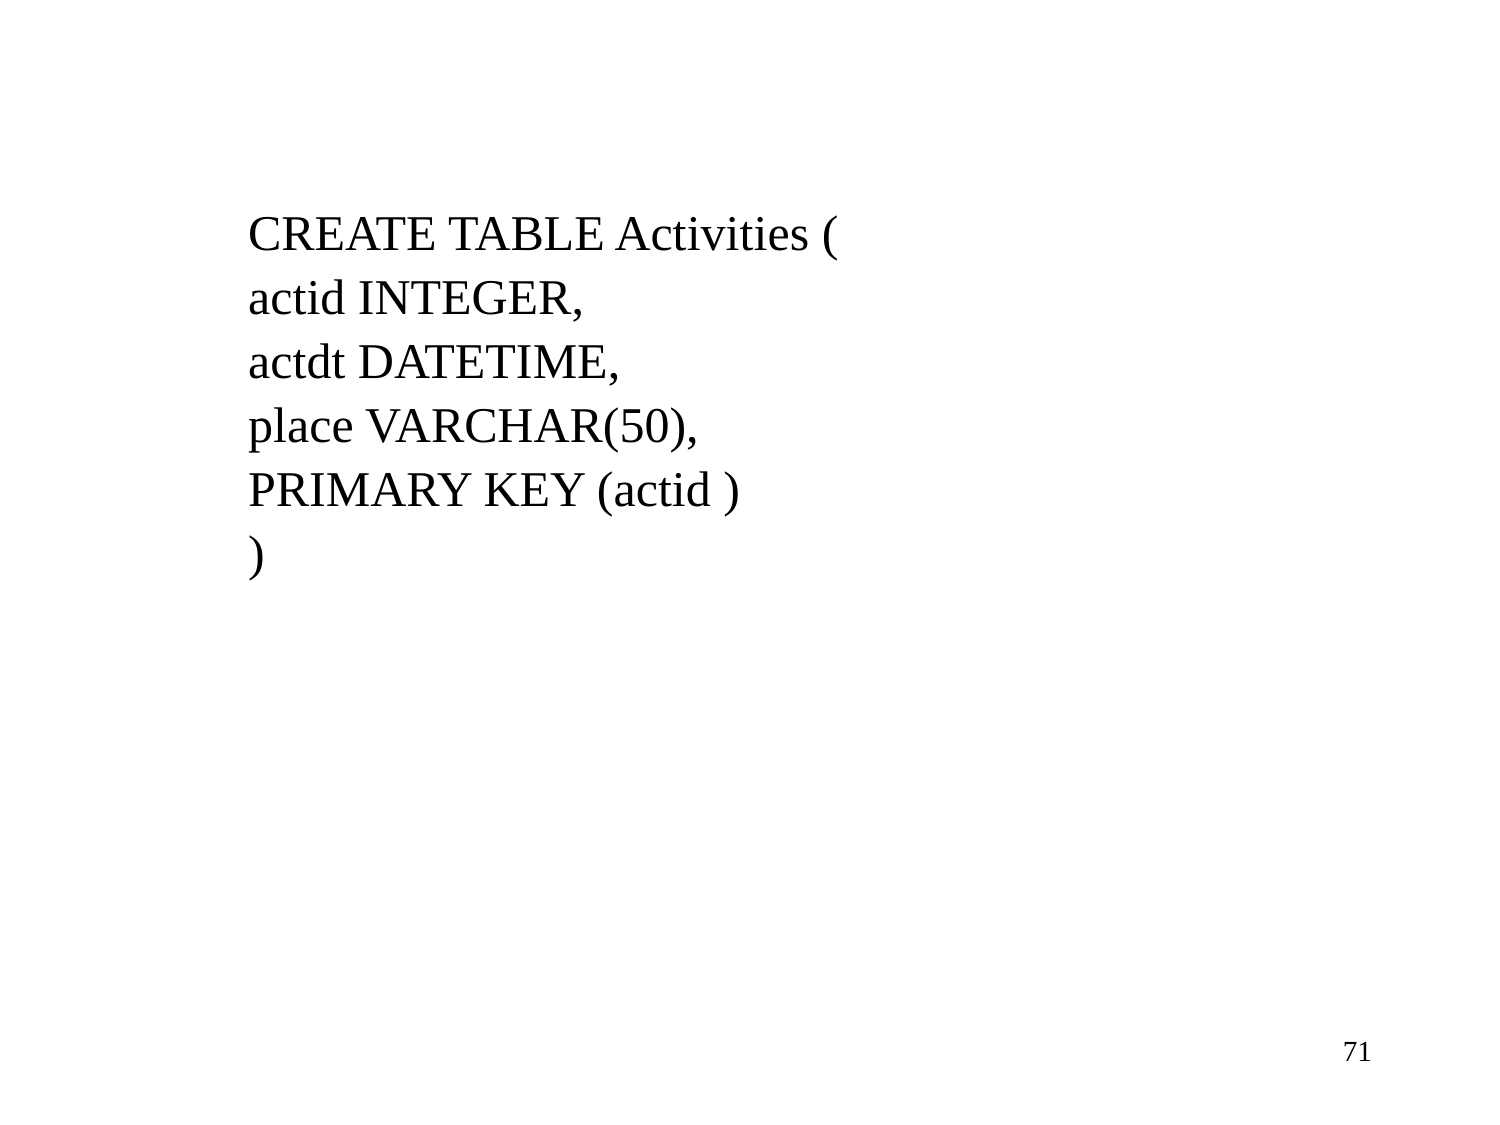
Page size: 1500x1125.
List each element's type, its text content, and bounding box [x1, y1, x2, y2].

slide_number 71 [1074, 1024, 1388, 1101]
text_box CREATE TABLE Activities ( actid INTEGER, actdt DATETIME, place VARCHAR(50), PRIMARY KEY (actid ) ) [233, 200, 1341, 589]
